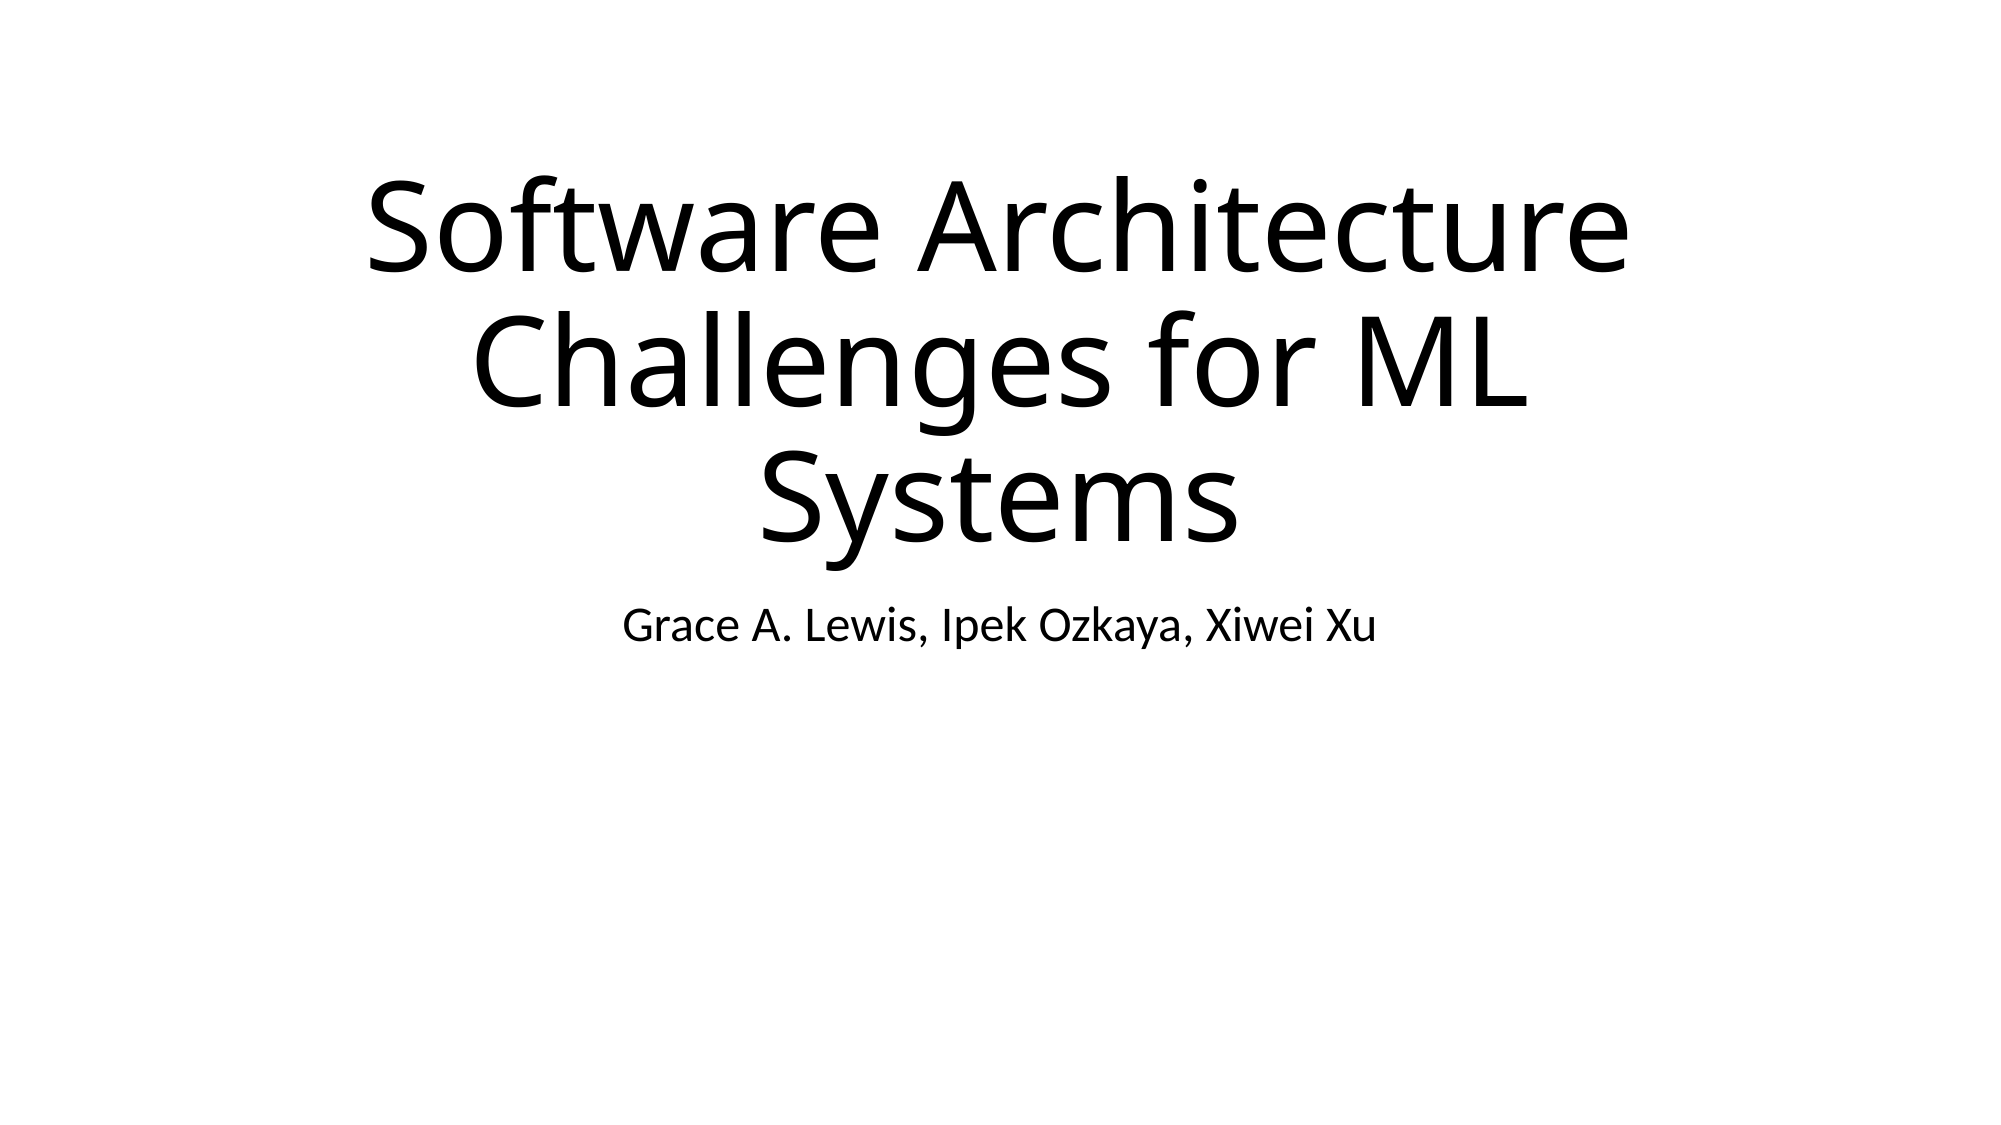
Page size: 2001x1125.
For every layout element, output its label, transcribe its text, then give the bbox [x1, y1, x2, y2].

subtitle Grace A. Lewis, Ipek Ozkaya, Xiwei Xu [249, 590, 1750, 863]
title Software Architecture Challenges for ML Systems [249, 184, 1750, 576]
